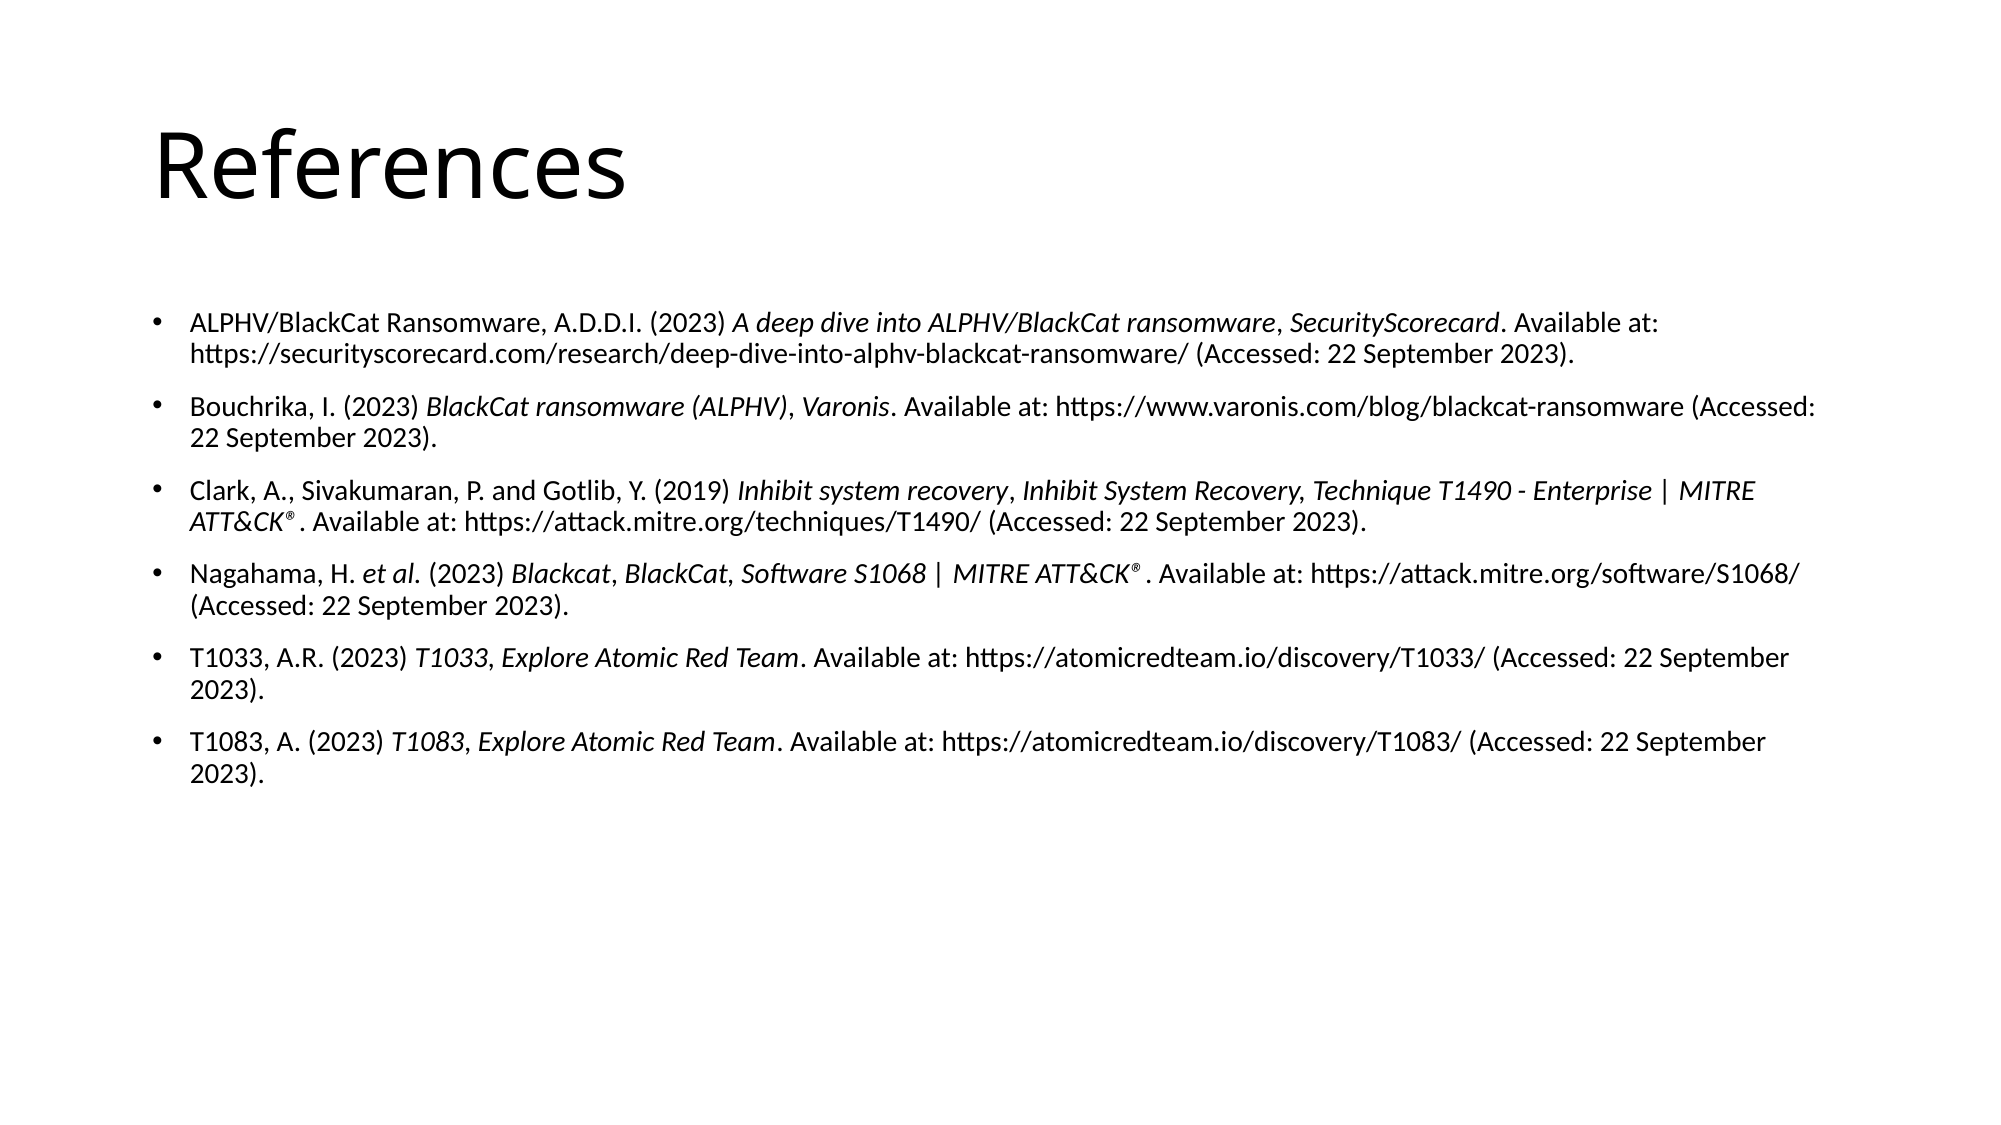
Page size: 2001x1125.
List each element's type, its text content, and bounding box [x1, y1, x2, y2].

title References [137, 59, 1863, 278]
list ALPHV/BlackCat Ransomware, A.D.D.I. (2023) A deep dive into ALPHV/BlackCat ransomware, SecurityScorecard. Available at: https://securityscorecard.com/research/deep-dive-into-alphv-blackcat-ransomware/ (Accessed: 22 September 2023). Bouchrika, I. (2023) BlackCat ransomware (ALPHV), Varonis. Available at: https://www.varonis.com/blog/blackcat-ransomware (Accessed: 22 September 2023). Clark, A., Sivakumaran, P. and Gotlib, Y. (2019) Inhibit system recovery, Inhibit System Recovery, Technique T1490 - Enterprise | MITRE ATT&CK®. Available at: https://attack.mitre.org/techniques/T1490/ (Accessed: 22 September 2023). Nagahama, H. et al. (2023) Blackcat, BlackCat, Software S1068 | MITRE ATT&CK®. Available at: https://attack.mitre.org/software/S1068/ (Accessed: 22 September 2023). T1033, A.R. (2023) T1033, Explore Atomic Red Team. Available at: https://atomicredteam.io/discovery/T1033/ (Accessed: 22 September 2023). T1083, A. (2023) T1083, Explore Atomic Red Team. Available at: https://atomicredteam.io/discovery/T1083/ (Accessed: 22 September 2023). [137, 299, 1863, 1014]
